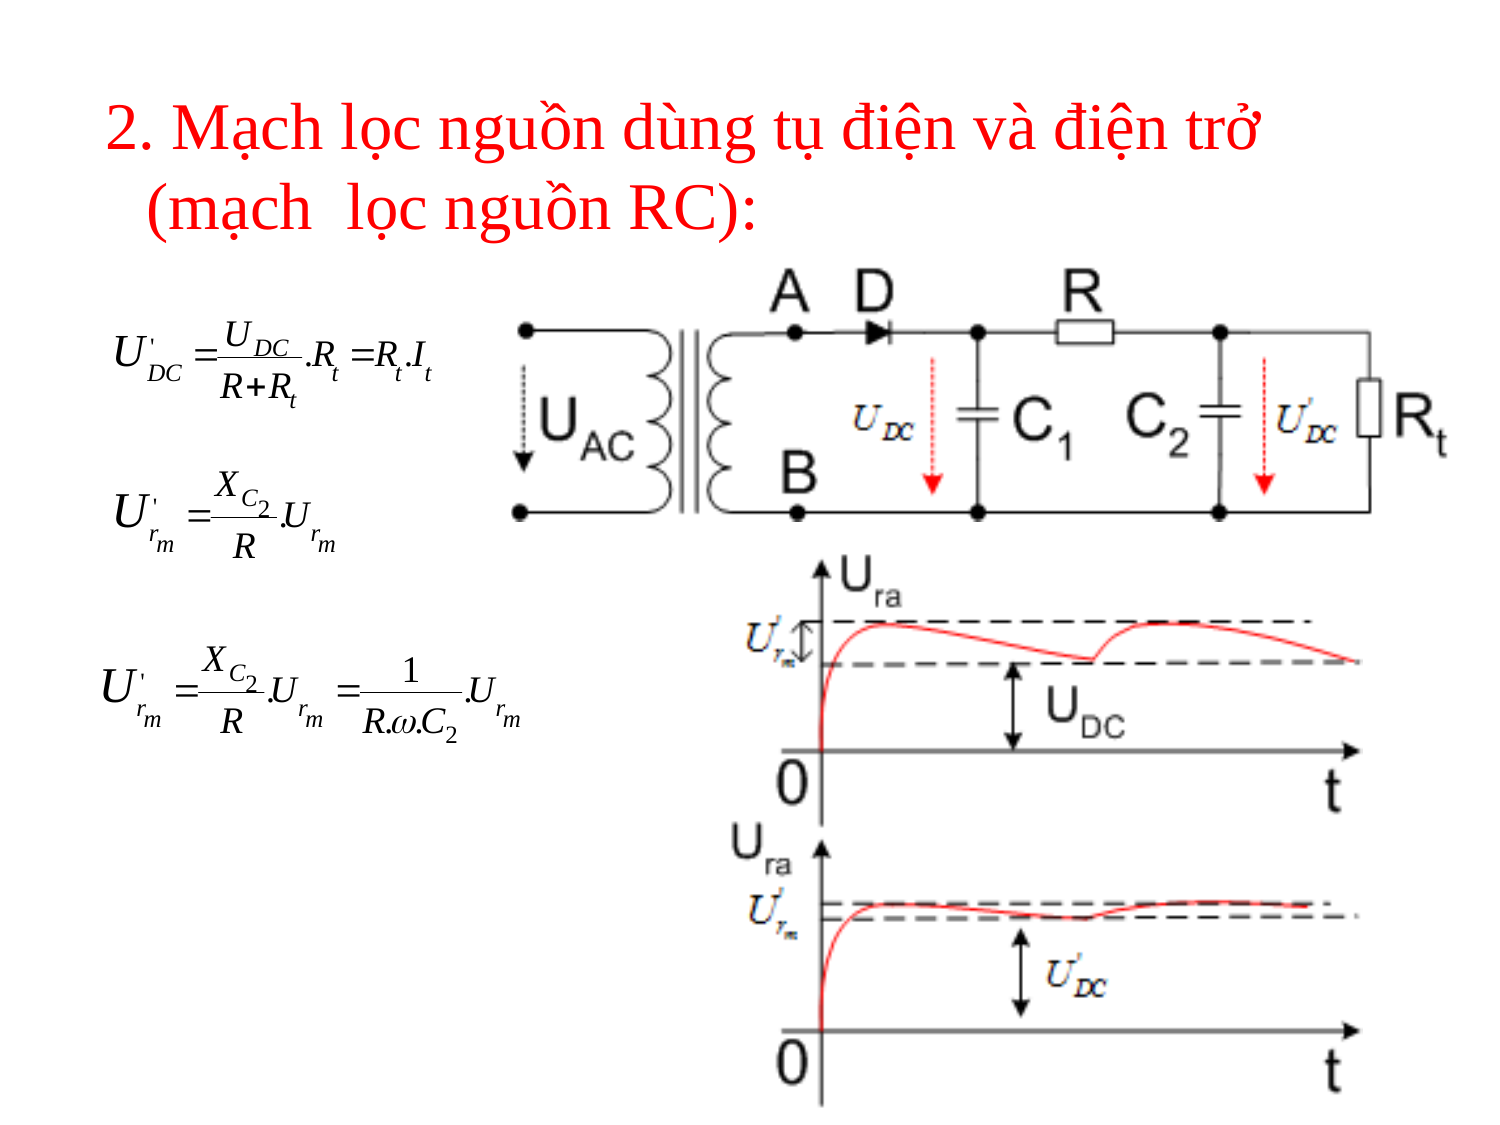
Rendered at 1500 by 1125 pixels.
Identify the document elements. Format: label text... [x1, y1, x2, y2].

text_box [112, 312, 438, 415]
picture [510, 249, 1451, 523]
picture [730, 540, 1363, 1113]
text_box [99, 637, 530, 749]
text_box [112, 462, 344, 565]
list 2. Mạch lọc nguồn dùng tụ điện và điện trở (mạch lọc nguồn RC): [75, 75, 1425, 1075]
